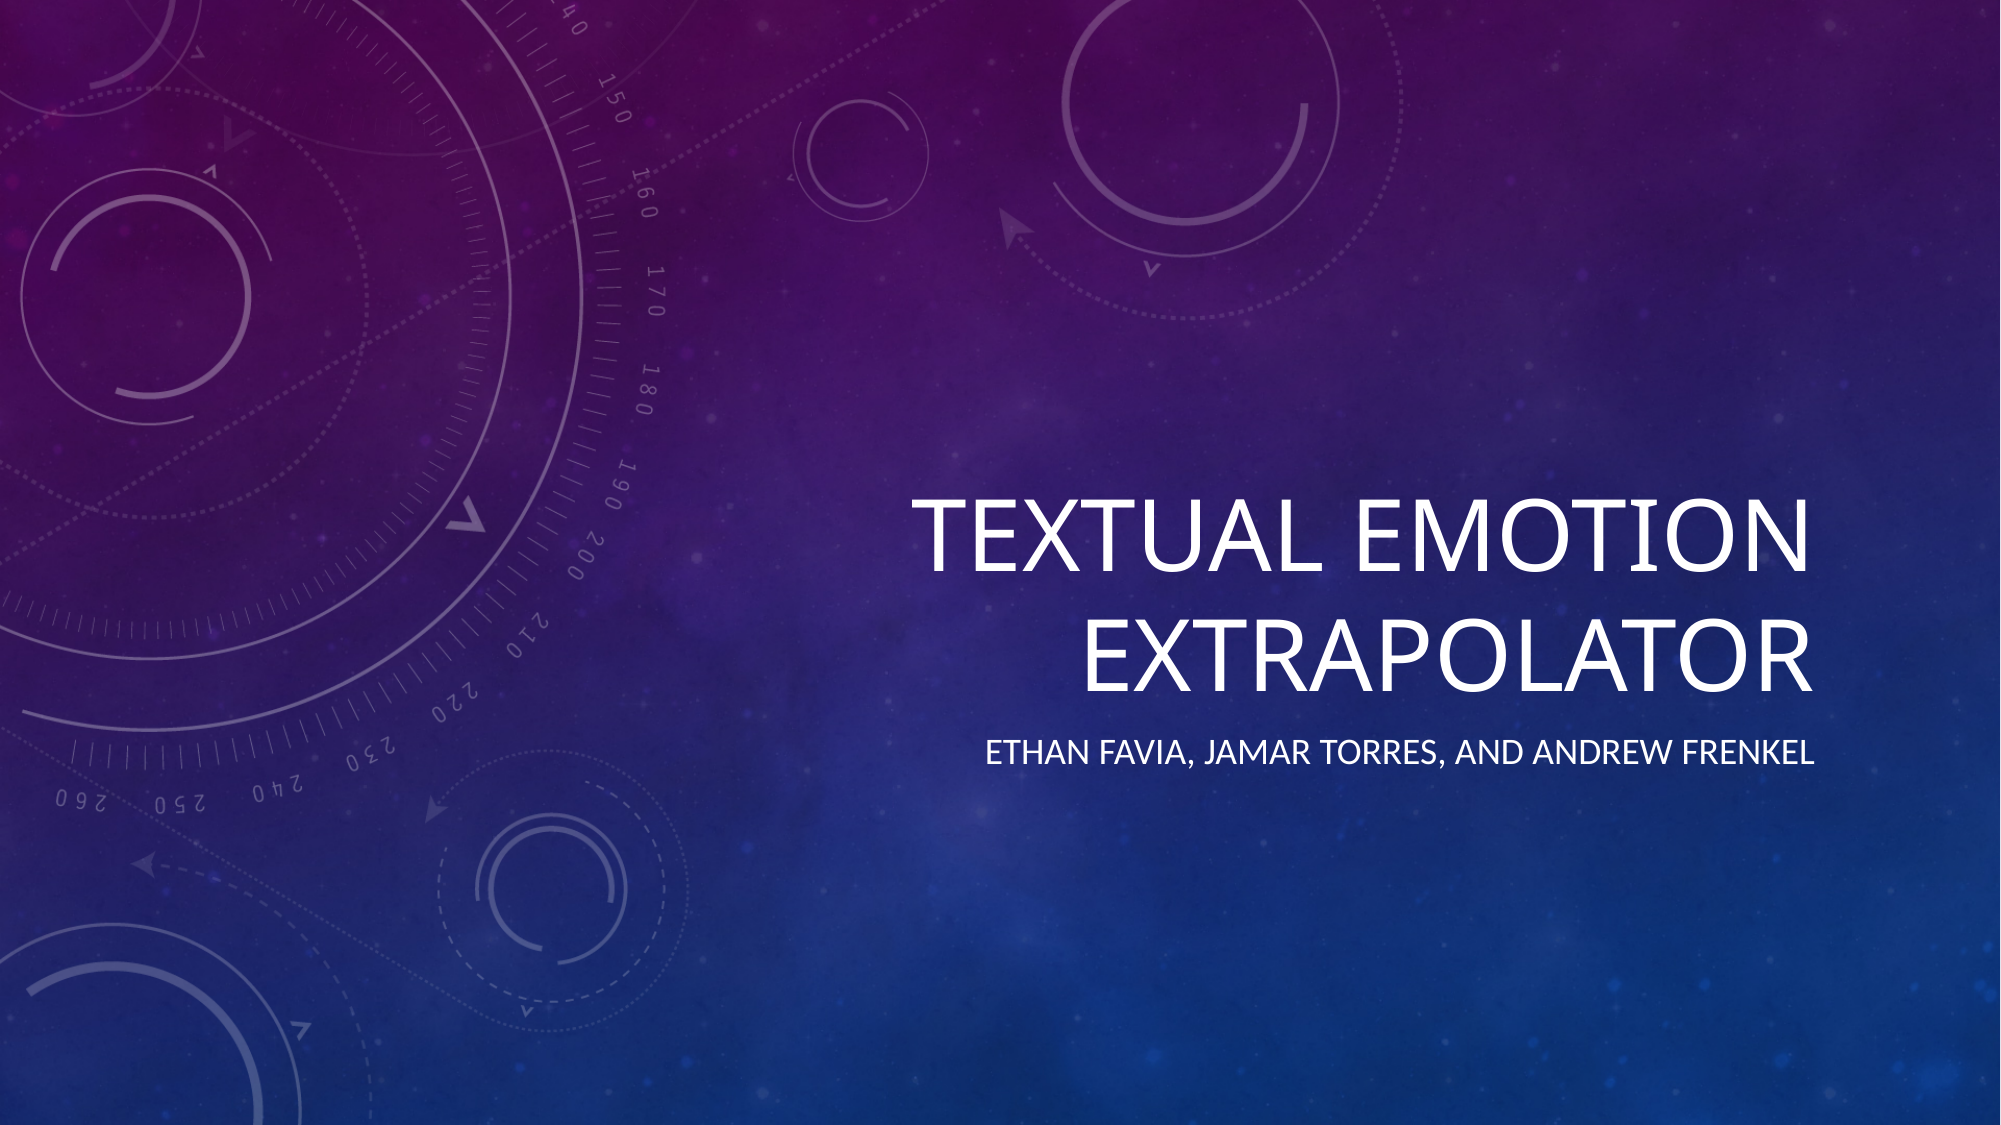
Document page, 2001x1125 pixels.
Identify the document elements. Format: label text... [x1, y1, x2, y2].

picture [0, 0, 2001, 1125]
title Textual Emotion Extrapolator [650, 322, 1831, 719]
subtitle Ethan Favia, Jamar Torres, and Andrew Frenkel [650, 719, 1831, 950]
